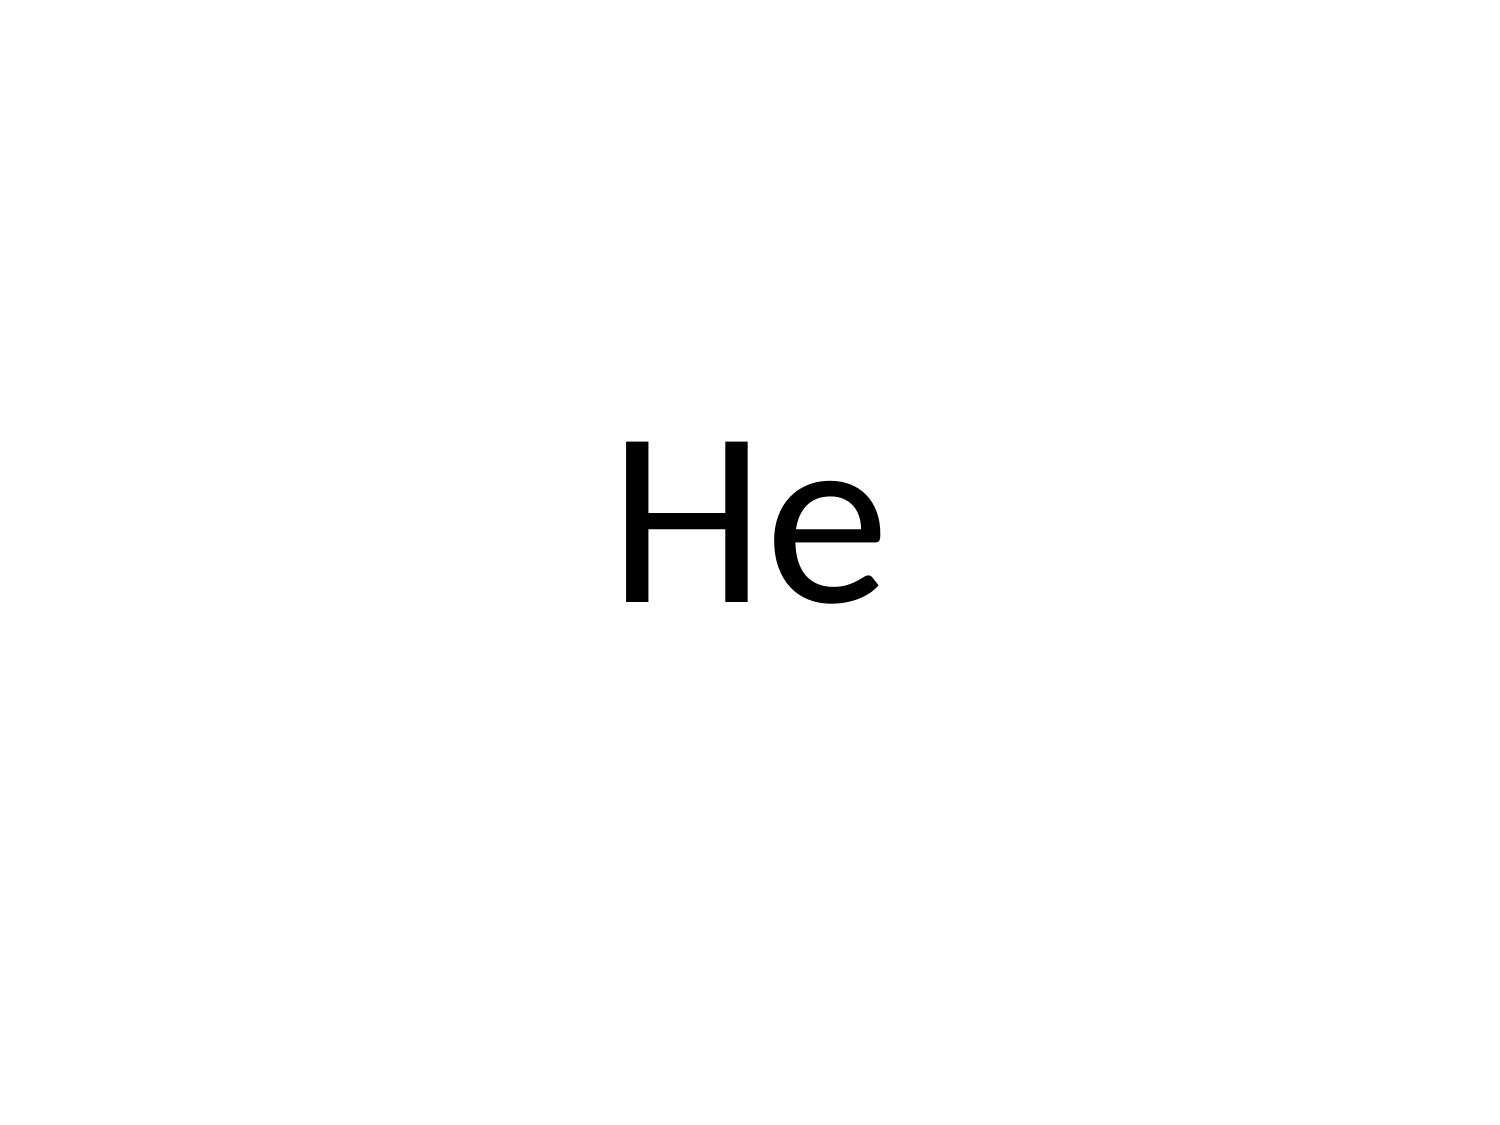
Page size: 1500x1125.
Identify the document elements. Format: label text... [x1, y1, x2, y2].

text_box He [594, 299, 905, 660]
